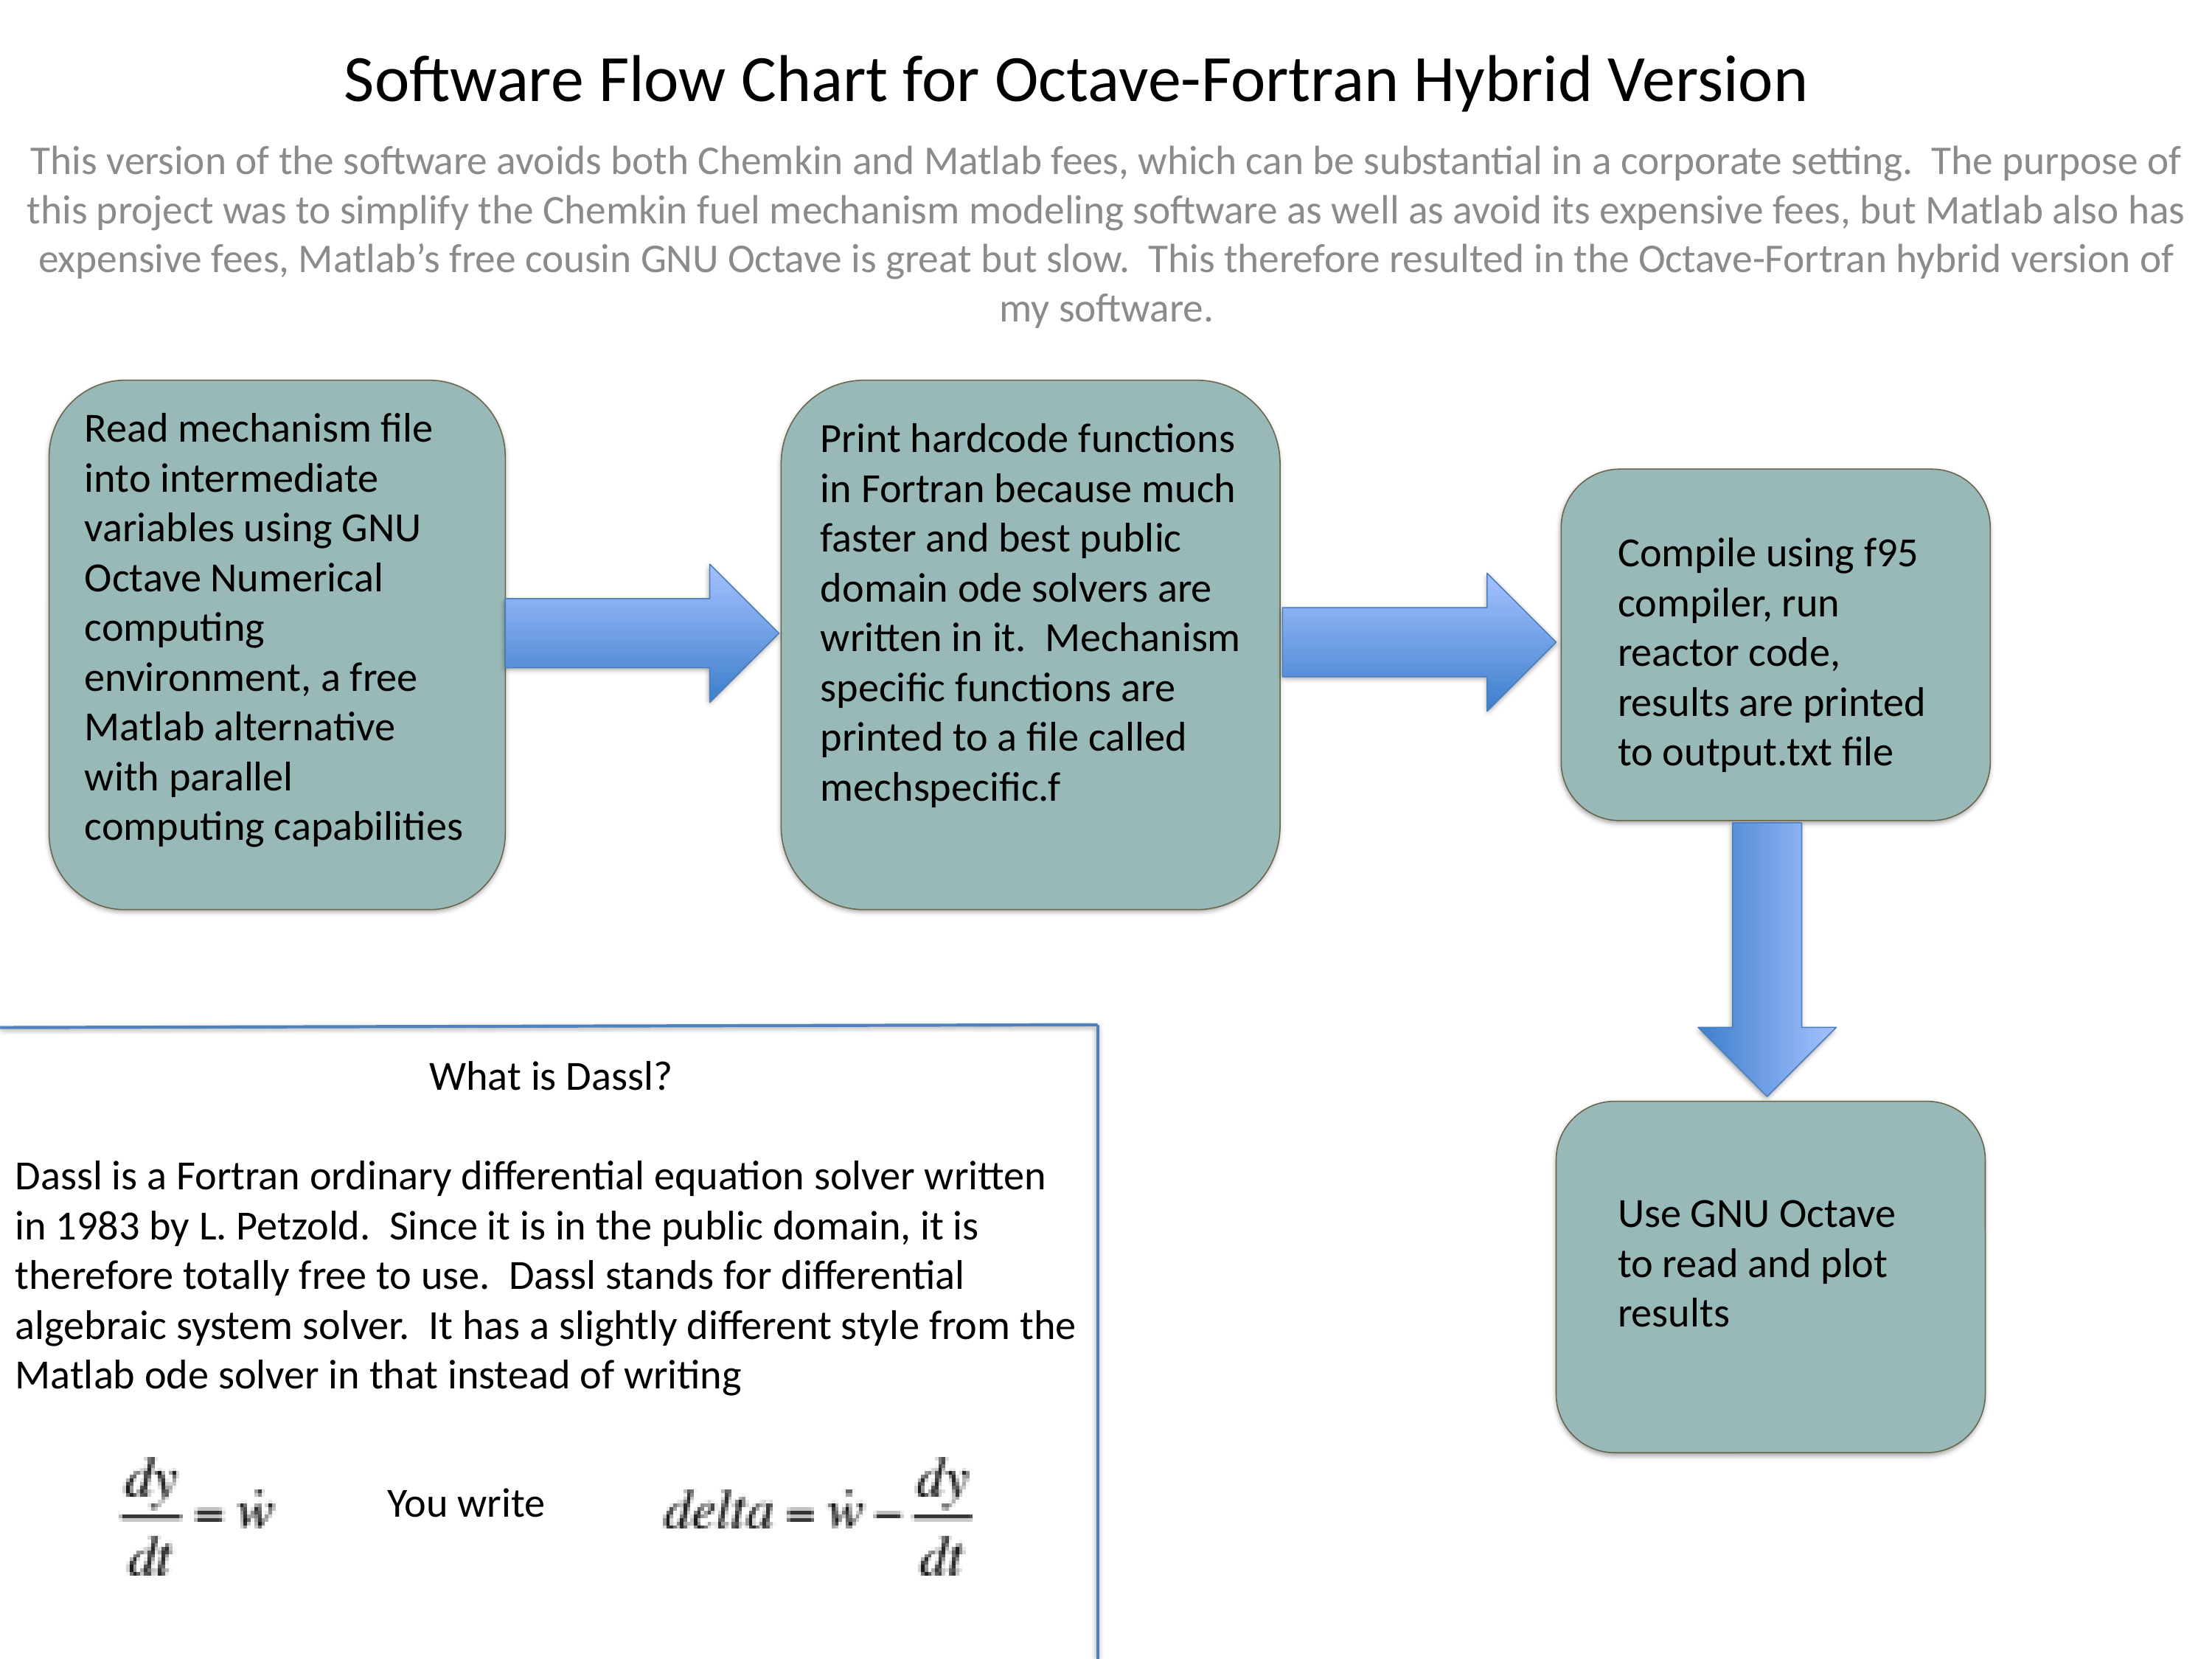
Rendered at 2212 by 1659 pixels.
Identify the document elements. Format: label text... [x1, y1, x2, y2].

text_box [1560, 468, 1992, 821]
text_box [1555, 1100, 1986, 1454]
text_box What is Dassl? Dassl is a Fortran ordinary differential equation solver written in 1983 by L. Petzold. Since it is in the public domain, it is therefore totally free to use. Dassl stands for differential algebraic system solver. It has a slightly different style from the Matlab ode solver in that instead of writing [4, 1043, 1092, 1460]
title Software Flow Chart for Octave-Fortran Hybrid Version [137, 23, 2018, 122]
text_box [1697, 822, 1837, 1097]
text_box [780, 379, 1281, 911]
text_box [48, 399, 507, 911]
text_box You write [376, 1470, 588, 1531]
text_box Use GNU Octave to read and plot results [1607, 1180, 1952, 1341]
text_box [504, 563, 779, 703]
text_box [112, 1439, 280, 1580]
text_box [0, 1024, 1097, 1028]
text_box Read mechanism file into intermediate variables using GNU Octave Numerical computing environment, a free Matlab alternative with parallel computing capabilities [74, 395, 481, 855]
text_box [1281, 572, 1557, 712]
text_box [78, 379, 476, 395]
subtitle This version of the software avoids both Chemkin and Matlab fees, which can be substantial in a corporate setting. The purpose of this project was to simplify the Chemkin fuel mechanism modeling software as well as avoid its expensive fees, but Matlab also has expensive fees, Matlab’s free cousin GNU Octave is great but slow. This therefore resulted in the Octave-Fortran hybrid version of my software. [4, 122, 2210, 341]
text_box Compile using f95 compiler, run reactor code, results are printed to output.txt file [1607, 519, 1952, 780]
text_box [656, 1439, 977, 1580]
text_box Print hardcode functions in Fortran because much faster and best public domain ode solvers are written in it. Mechanism specific functions are printed to a file called mechspecific.f [810, 405, 1253, 815]
